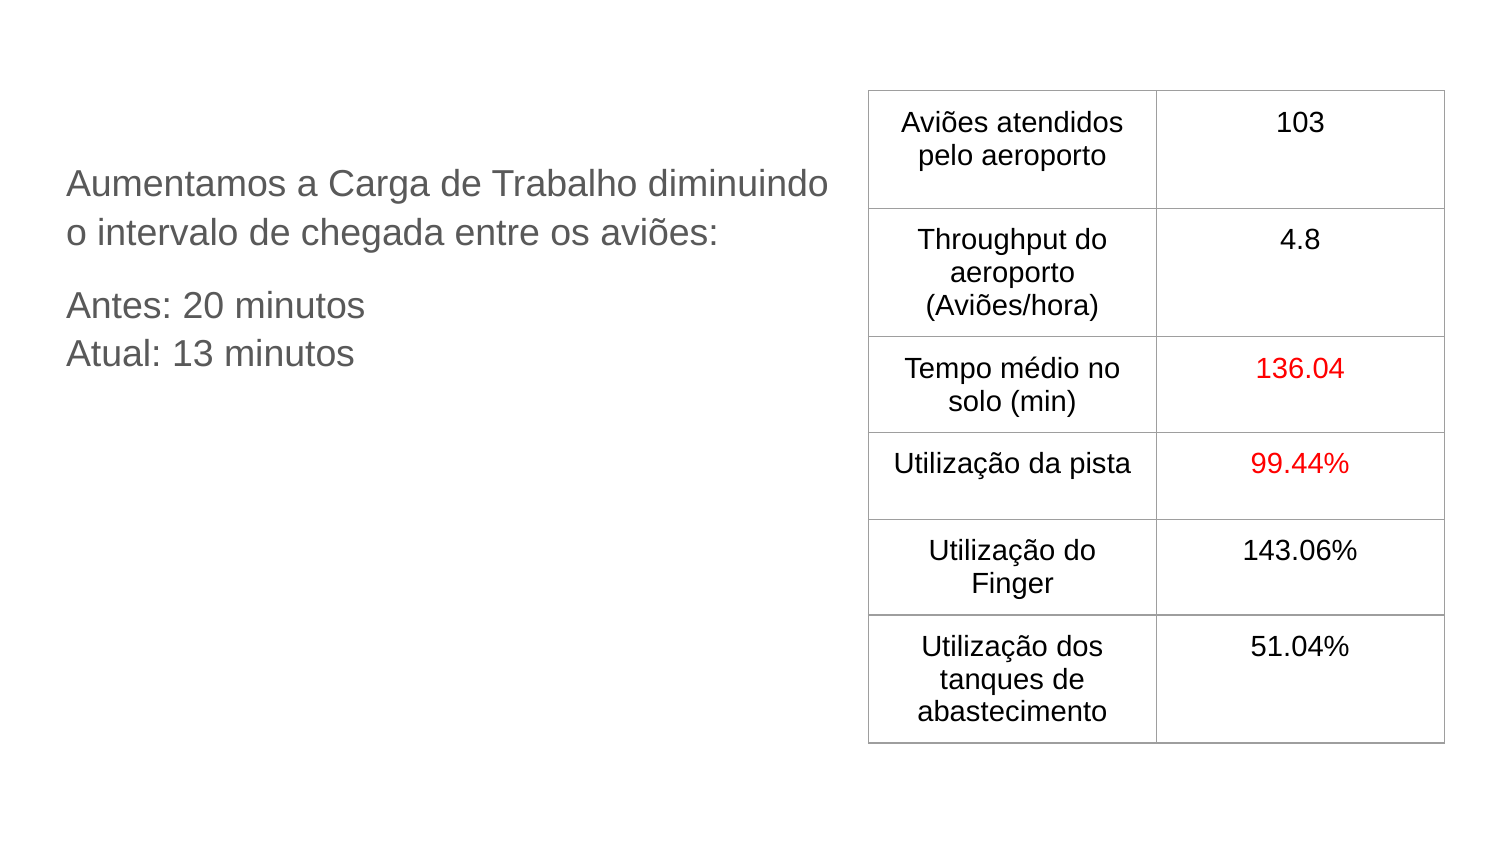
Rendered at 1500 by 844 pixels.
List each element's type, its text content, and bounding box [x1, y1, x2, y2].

table_cell Utilização dos tanques de abastecimento [869, 616, 1156, 742]
table_cell 4.8 [1157, 209, 1444, 336]
list Aumentamos a Carga de Trabalho diminuindo o intervalo de chegada entre os aviões: Antes: 20 minutos Atual: 13 minutos [51, 141, 868, 703]
table_cell 99.44% [1157, 433, 1444, 519]
table_cell 51.04% [1157, 616, 1444, 742]
table_cell Utilização da pista [869, 433, 1156, 519]
table_cell Utilização do Finger [869, 520, 1156, 614]
table_header Aviões atendidos pelo aeroporto [869, 91, 1156, 208]
table_header 103 [1157, 91, 1444, 208]
table_cell Tempo médio no solo (min) [869, 337, 1156, 432]
table_cell 136.04 [1157, 337, 1444, 432]
table_cell 143.06% [1157, 520, 1444, 614]
table_cell Throughput do aeroporto (Aviões/hora) [869, 209, 1156, 336]
